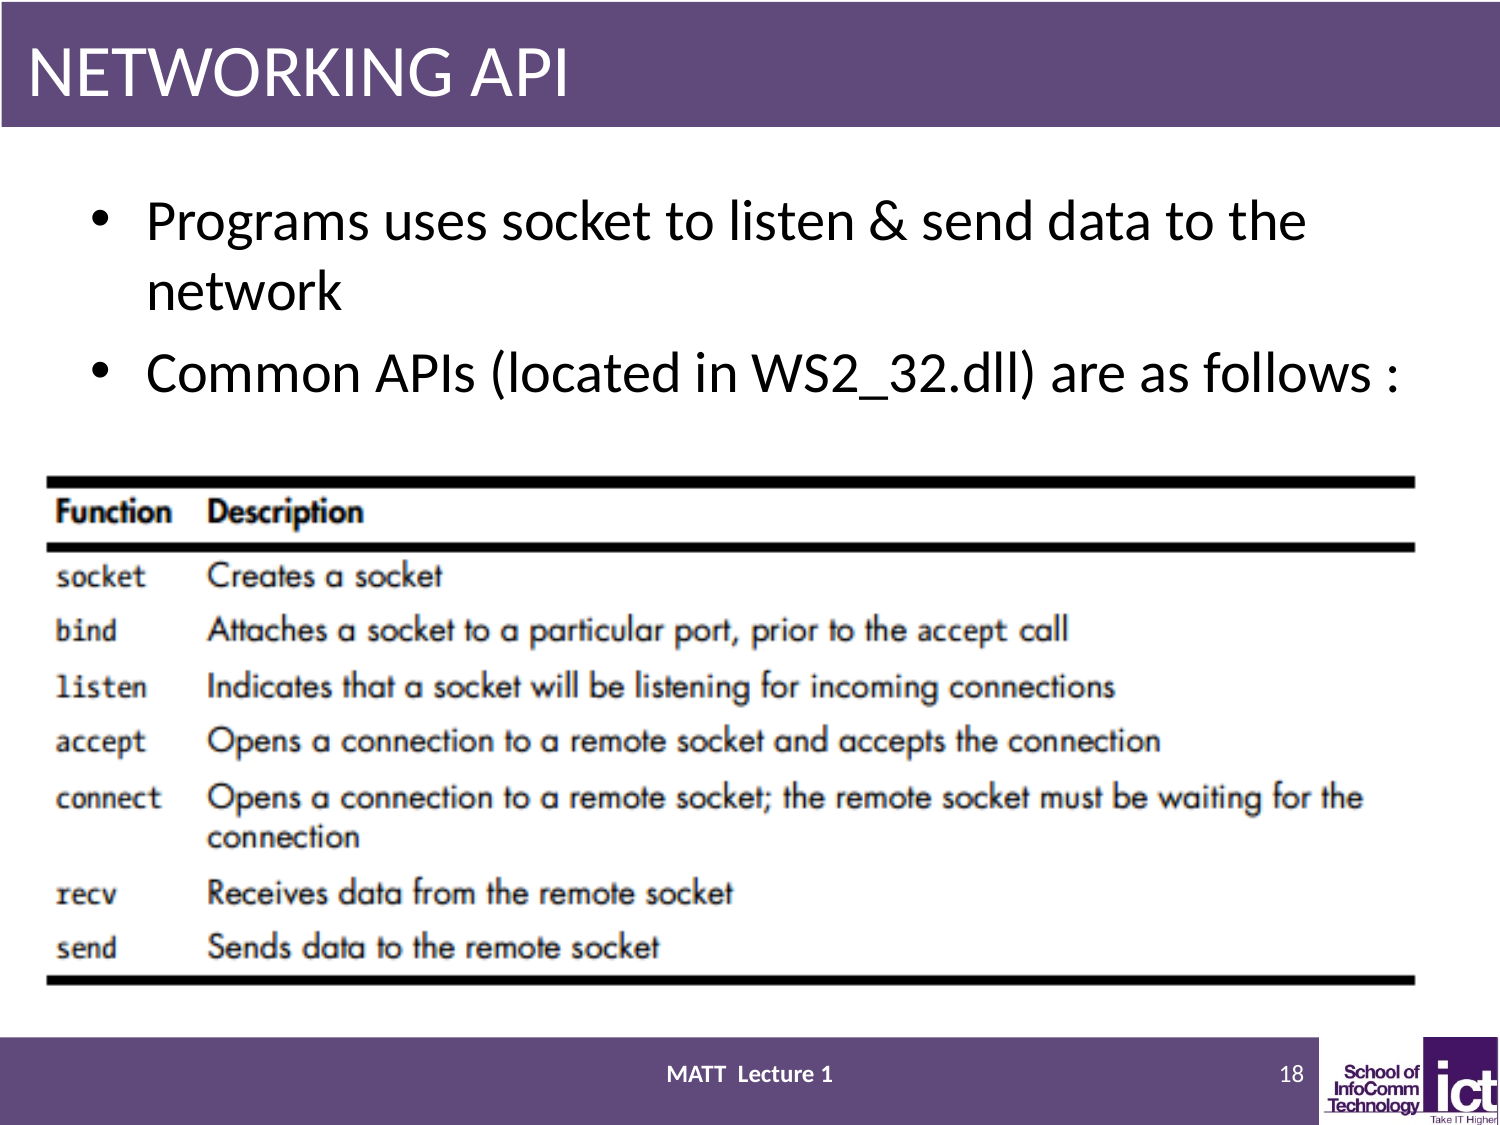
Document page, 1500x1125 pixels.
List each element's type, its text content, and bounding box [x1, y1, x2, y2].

footer MATT Lecture 1 [512, 1042, 988, 1103]
title NETWORKING API [12, 13, 1363, 119]
picture [40, 462, 1460, 1013]
picture [1319, 1037, 1497, 1125]
slide_number 18 [1037, 1042, 1320, 1103]
list Programs uses socket to listen & send data to the network Common APIs (located in WS2_32.dll) are as follows : [75, 174, 1425, 460]
